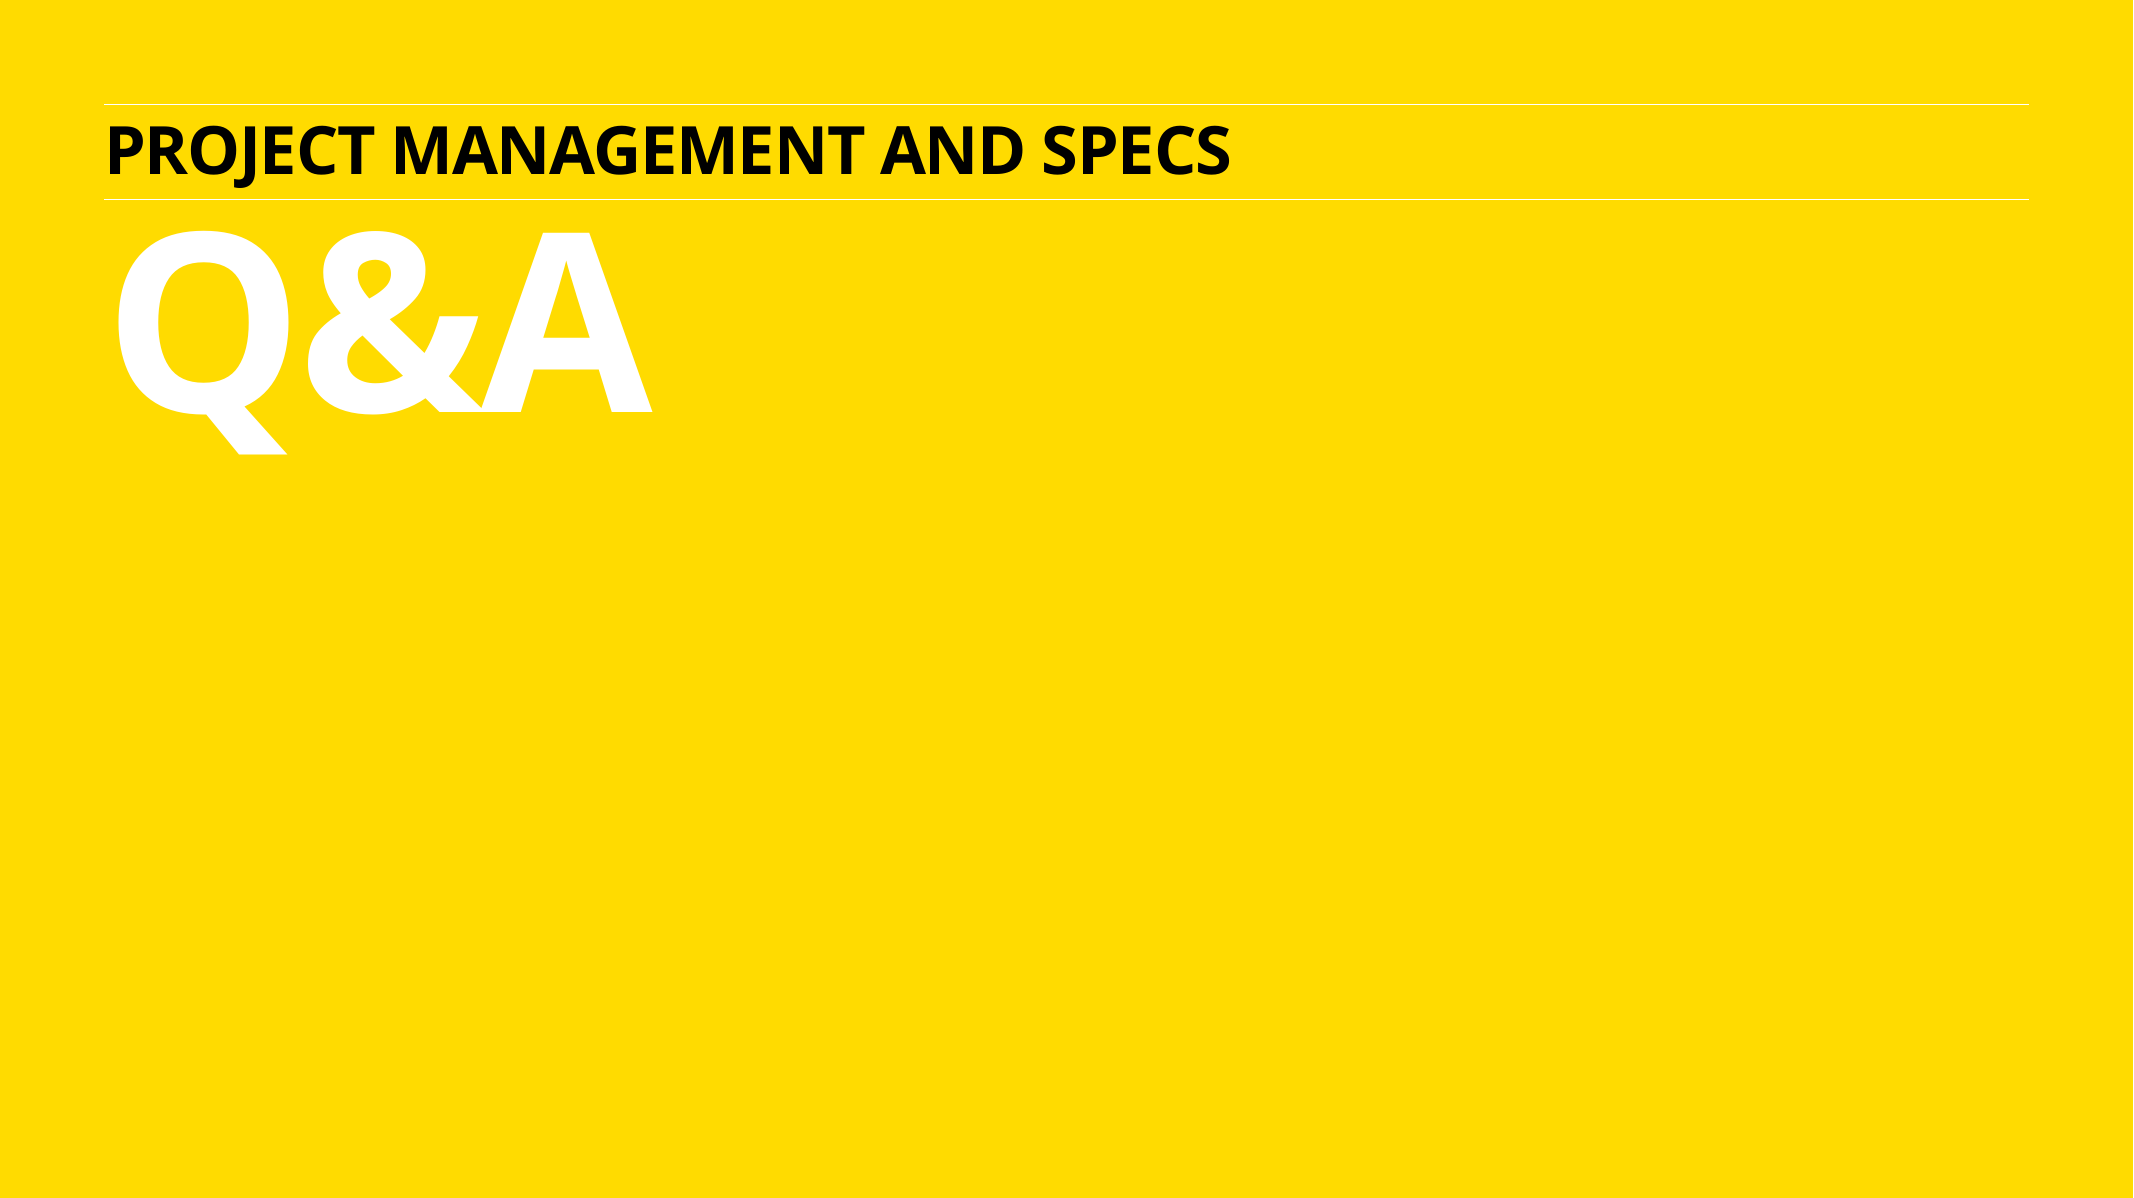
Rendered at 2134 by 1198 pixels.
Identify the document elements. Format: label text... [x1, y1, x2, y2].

text_box Project management and specs [104, 120, 1771, 192]
